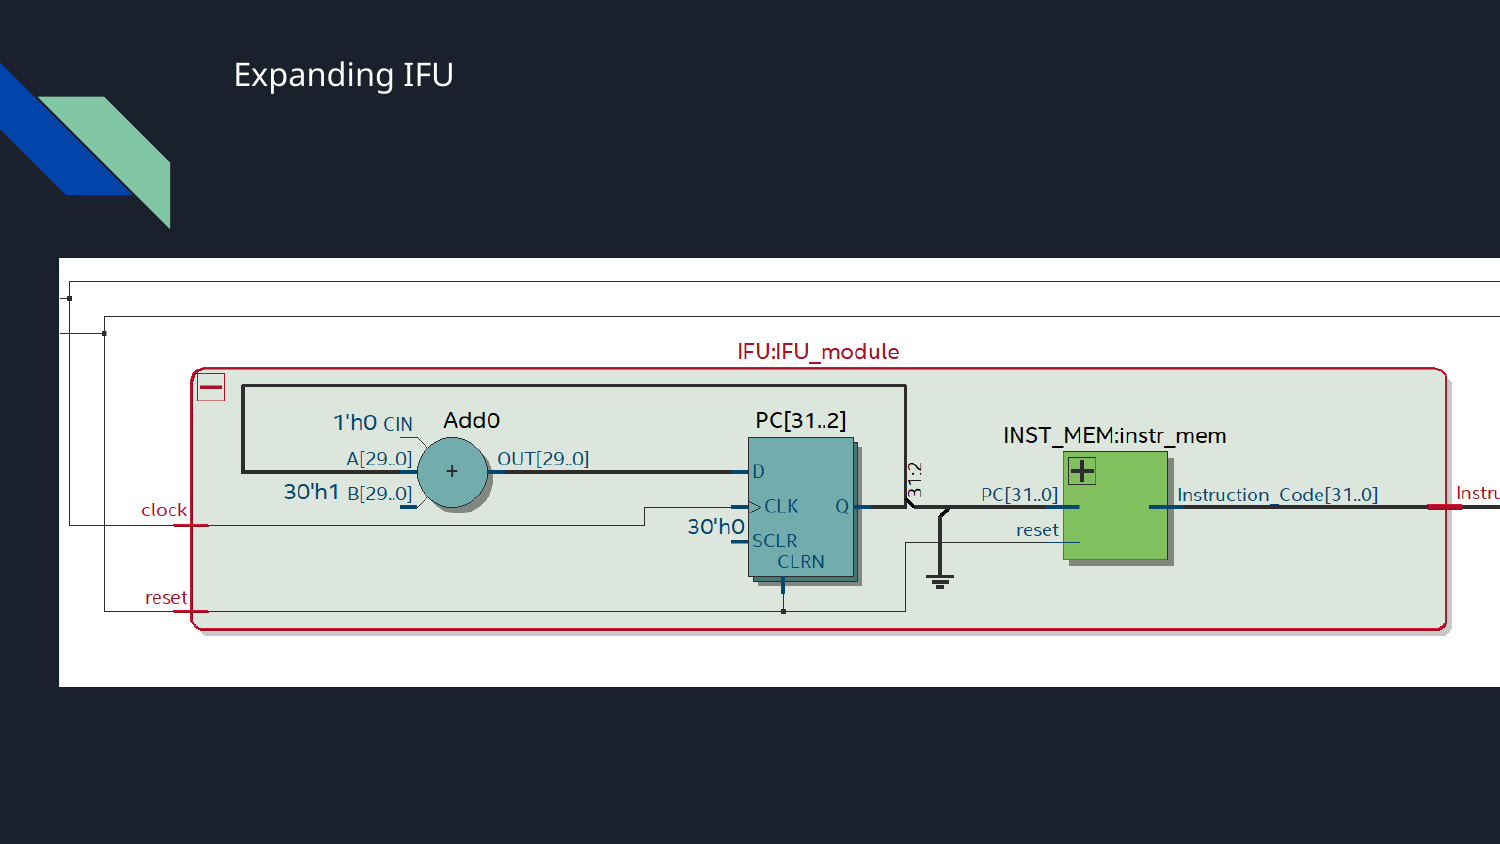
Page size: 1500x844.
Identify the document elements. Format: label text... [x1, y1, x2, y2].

picture [58, 257, 1500, 688]
title Expanding IFU [218, 39, 1282, 109]
